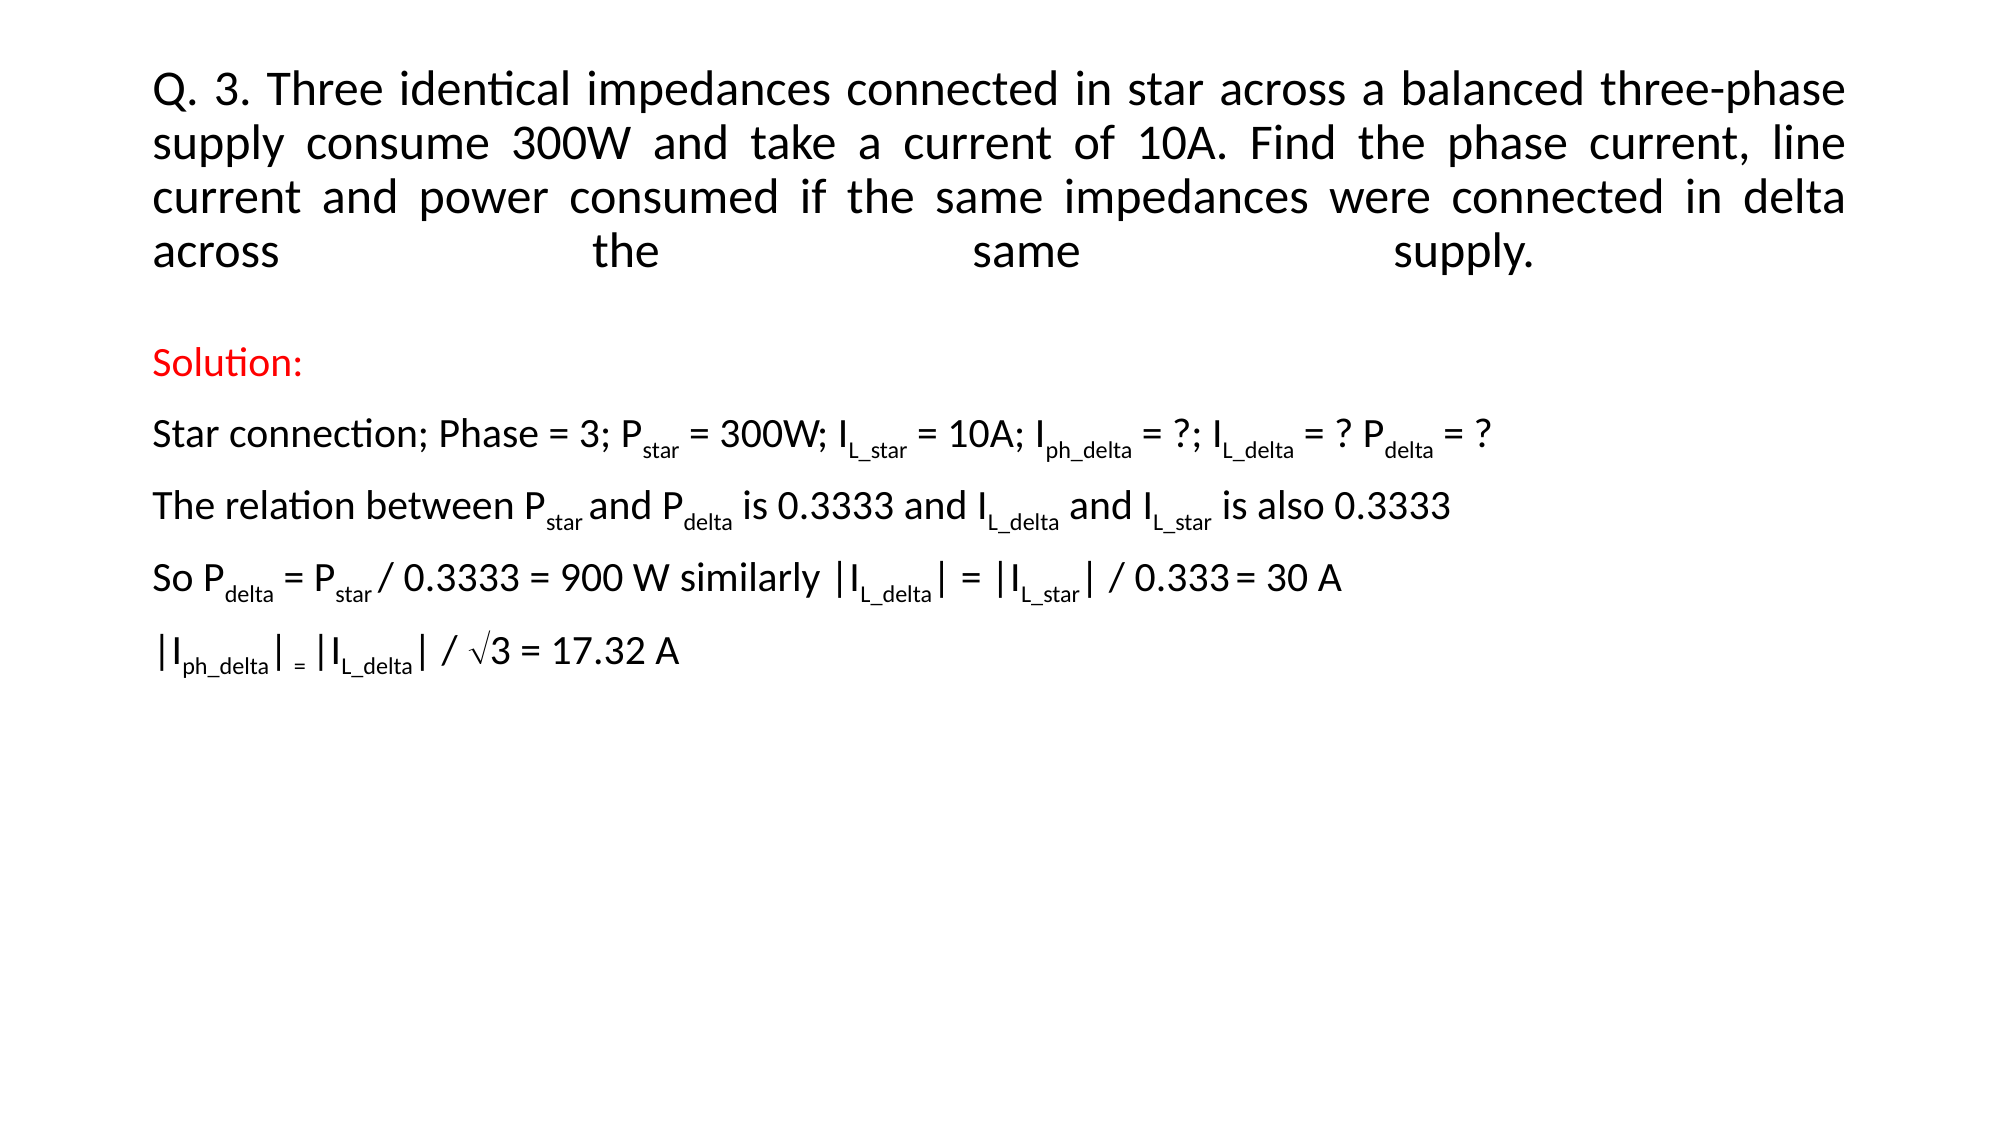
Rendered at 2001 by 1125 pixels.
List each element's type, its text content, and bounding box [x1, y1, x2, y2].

title Q. 3. Three identical impedances connected in star across a balanced three-phase supply consume 300W and take a current of 10A. Find the phase current, line current and power consumed if the same impedances were connected in delta across the same supply. [137, 124, 1863, 247]
list Solution: Star connection; Phase = 3; Pstar = 300W; IL_star = 10A; Iph_delta = ?; IL_delta = ? Pdelta = ? The relation between Pstar and Pdelta is 0.3333 and IL_delta and IL_star is also 0.3333 So Pdelta = Pstar / 0.3333 = 900 W similarly |IL_delta| = |IL_star| / 0.333 = 30 A |Iph_delta| = |IL_delta| / 3 = 17.32 A [137, 333, 1863, 1048]
